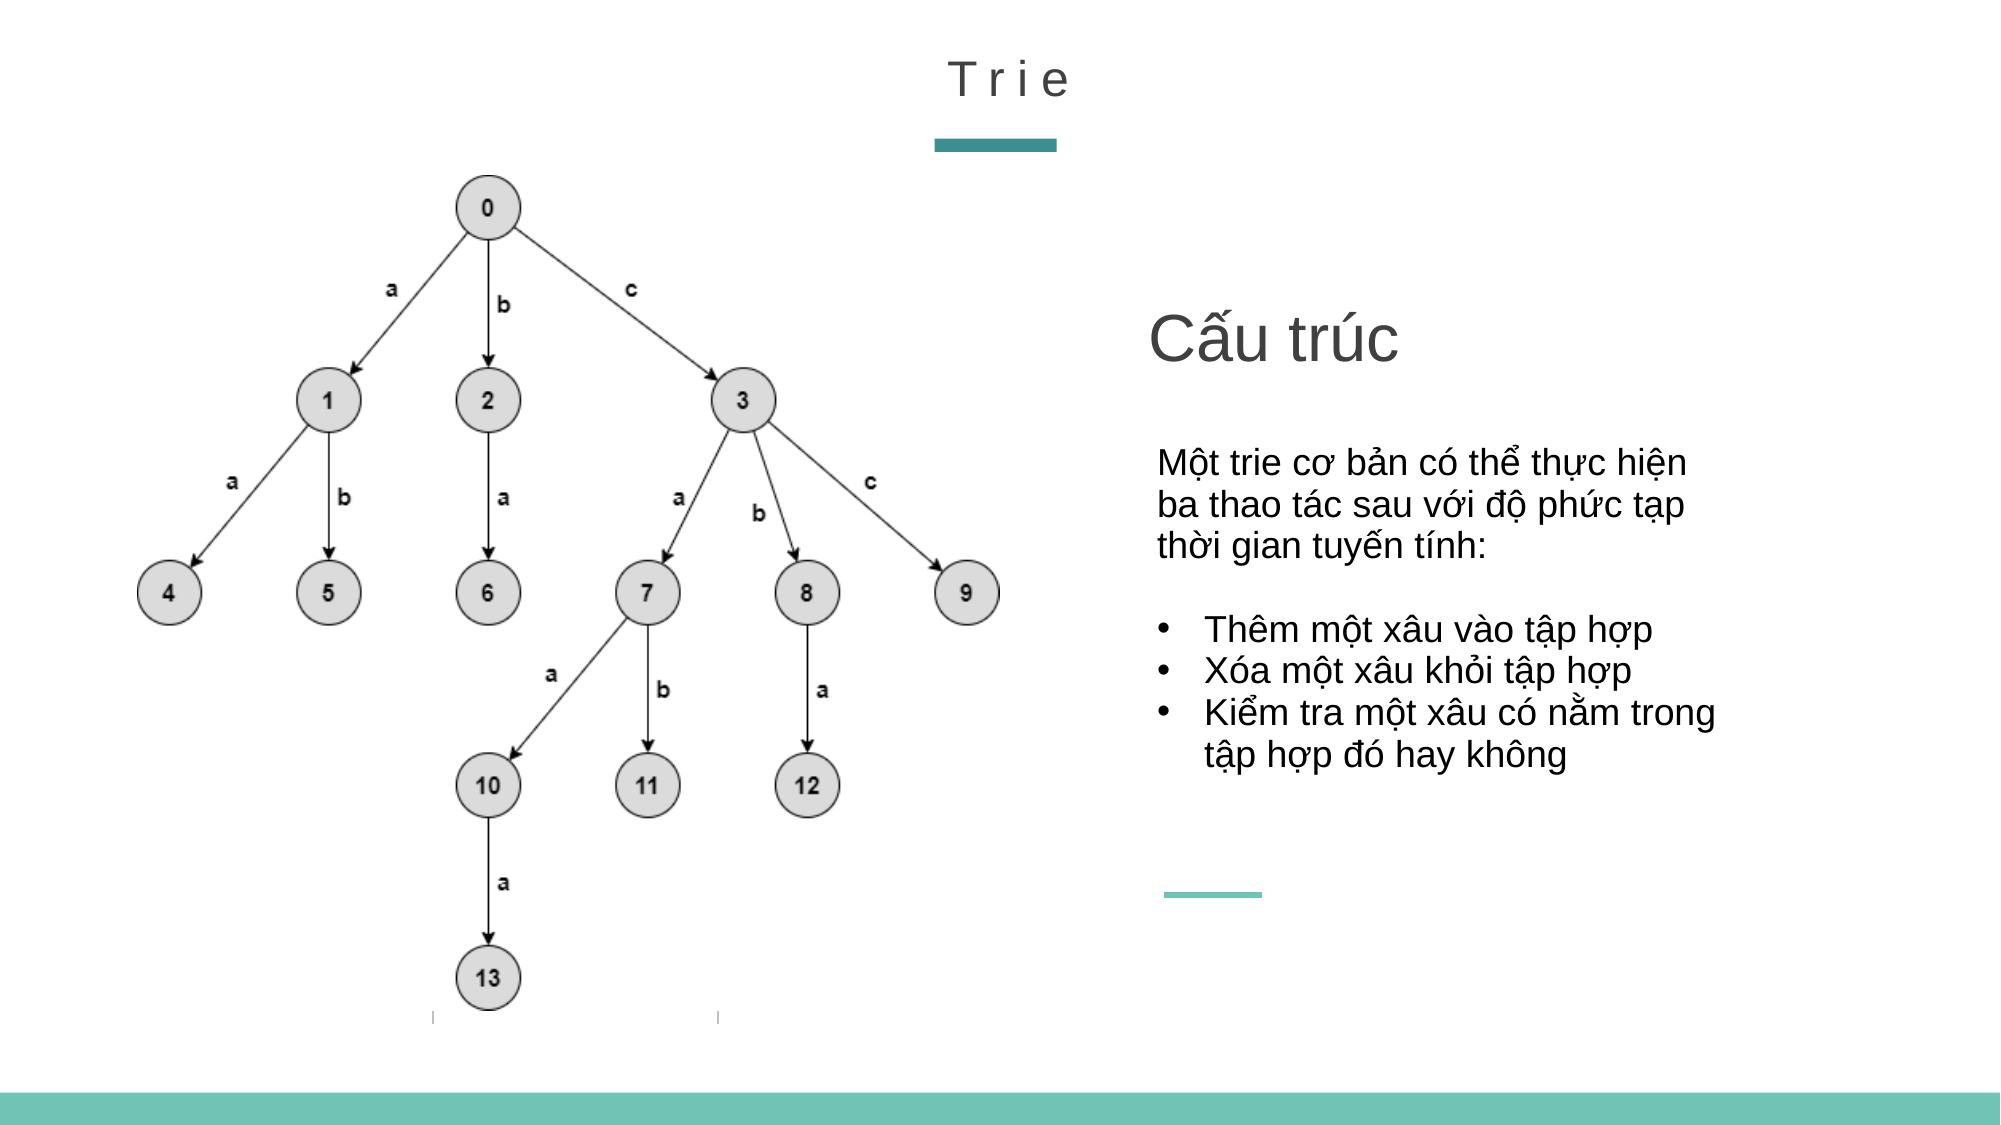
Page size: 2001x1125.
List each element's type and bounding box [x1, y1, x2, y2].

text_box [0, 39, 2000, 1125]
picture [137, 175, 1000, 1011]
